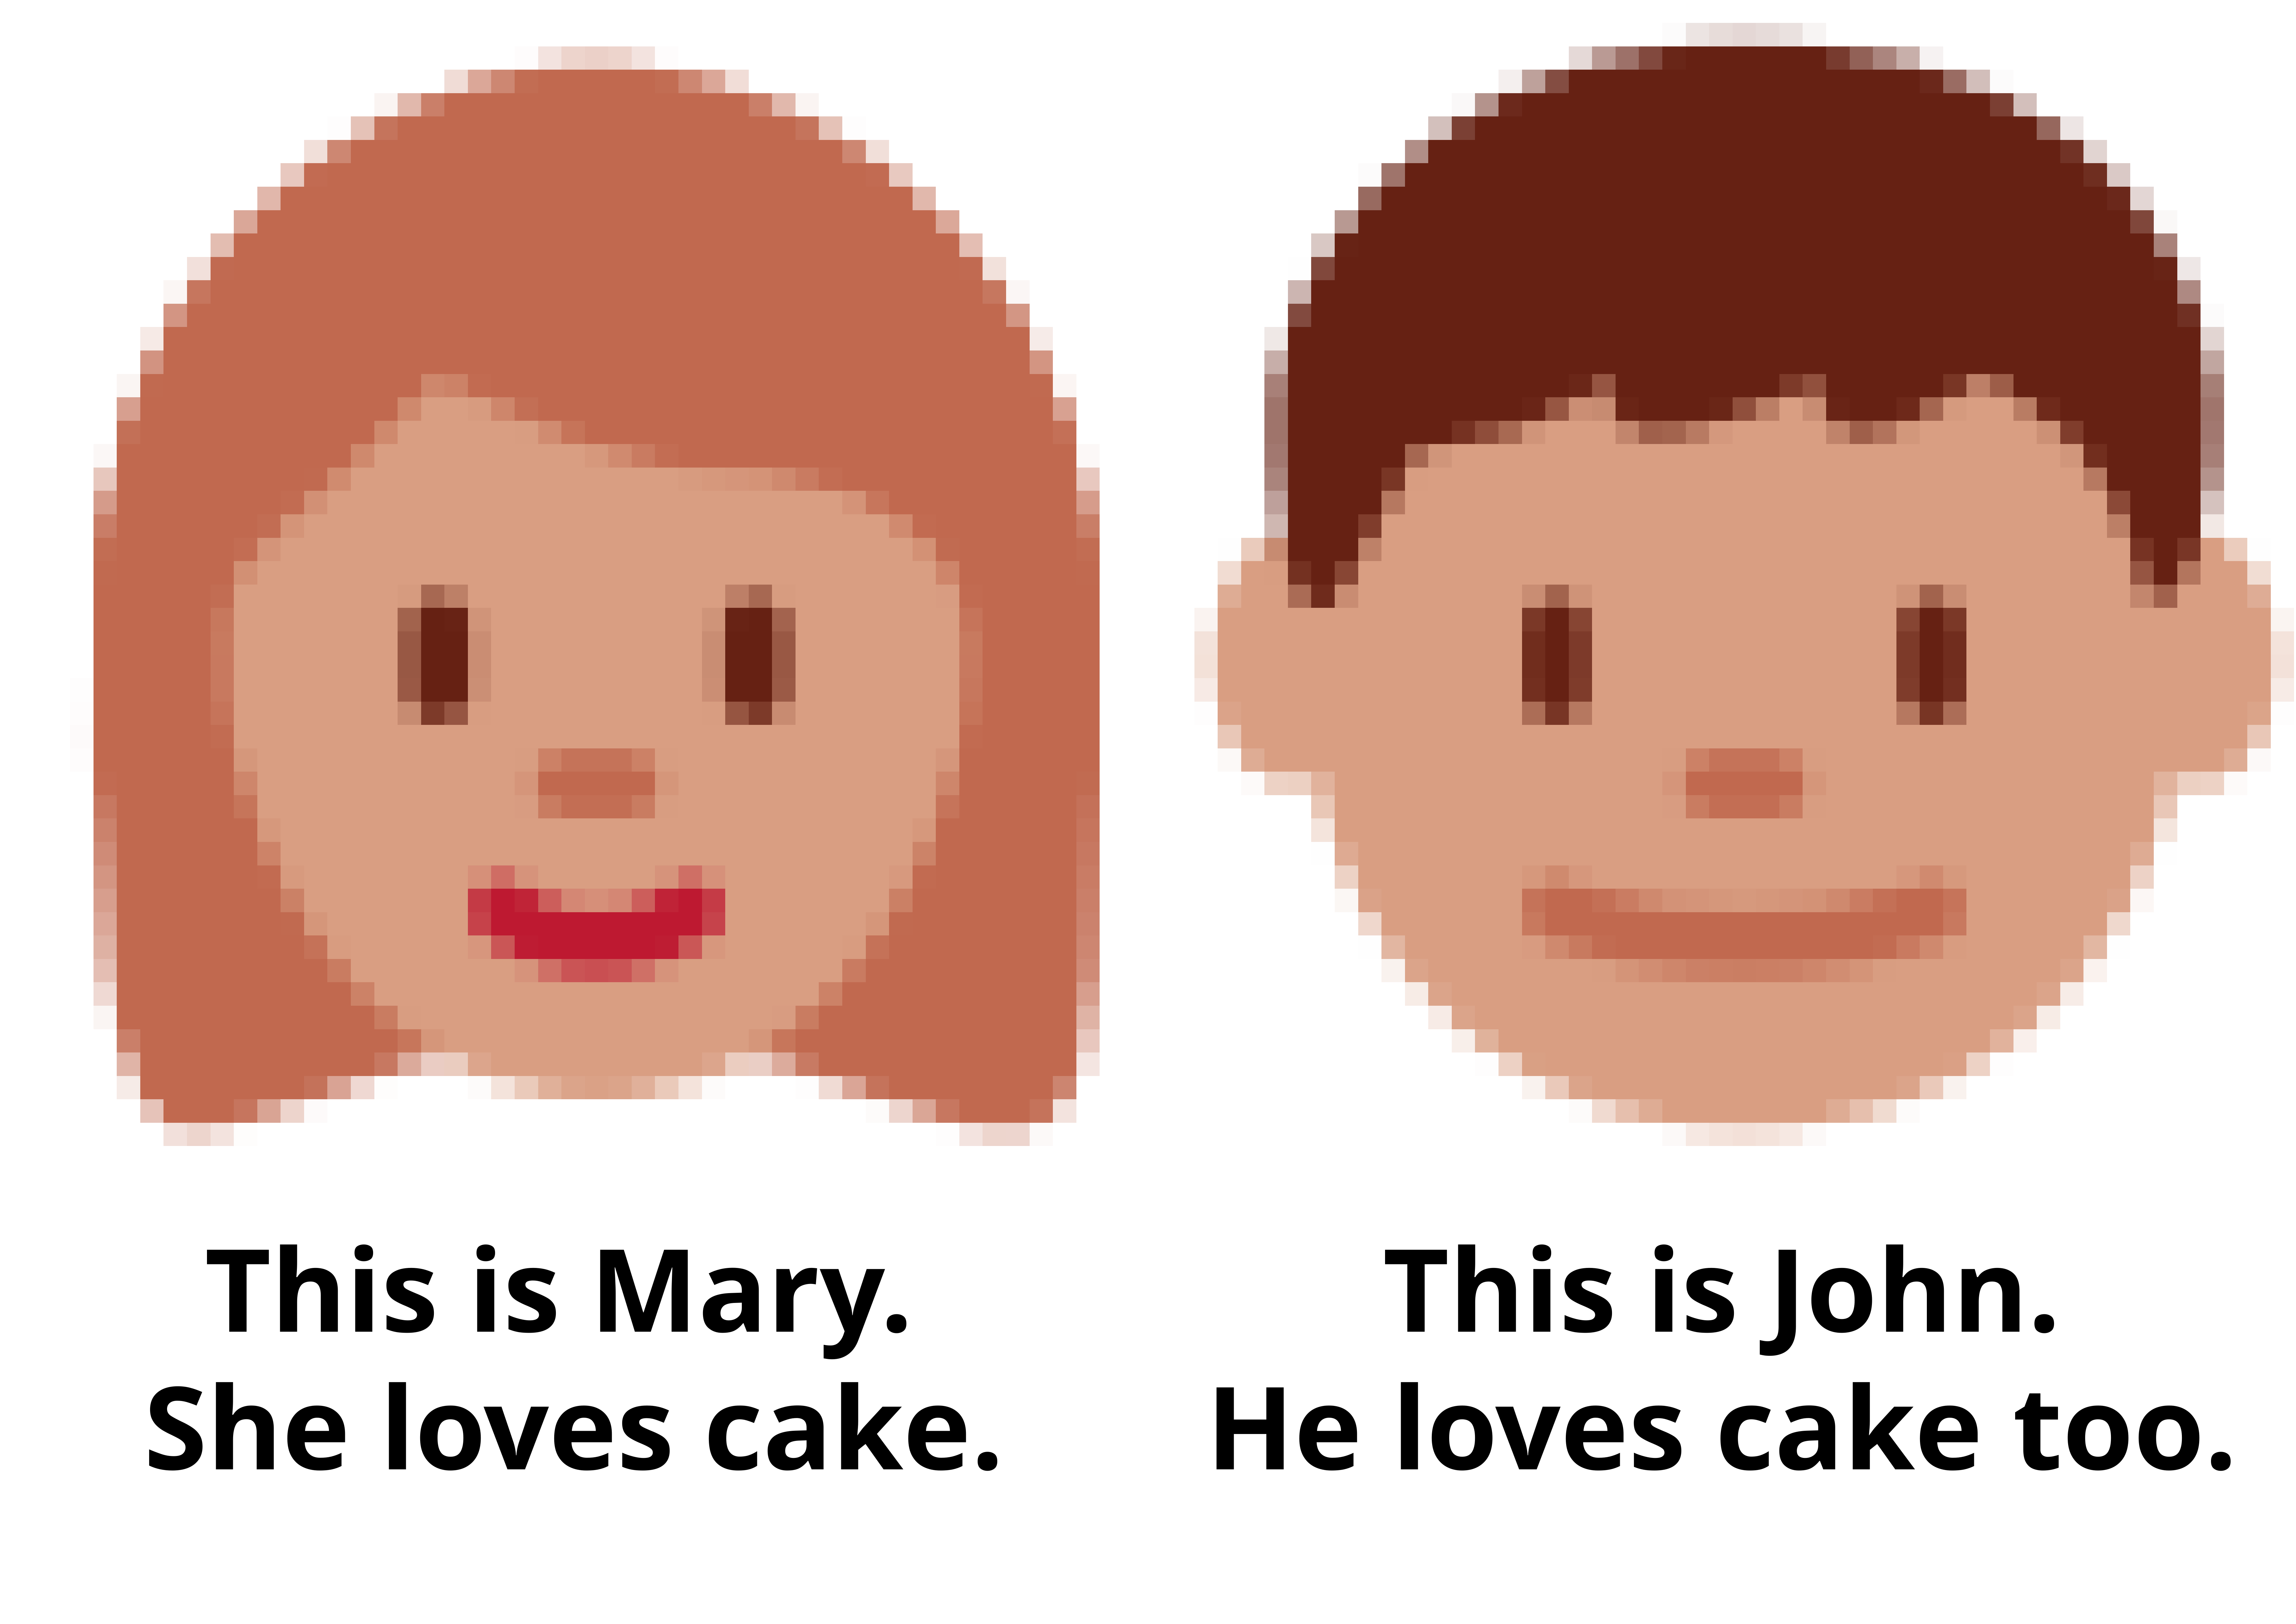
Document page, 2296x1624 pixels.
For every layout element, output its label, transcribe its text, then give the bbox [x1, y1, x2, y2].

picture [0, 0, 2296, 1148]
text_box This is Mary. She loves cake. [108, 1214, 1040, 1495]
text_box This is John. He loves cake too. [1169, 1214, 2275, 1495]
